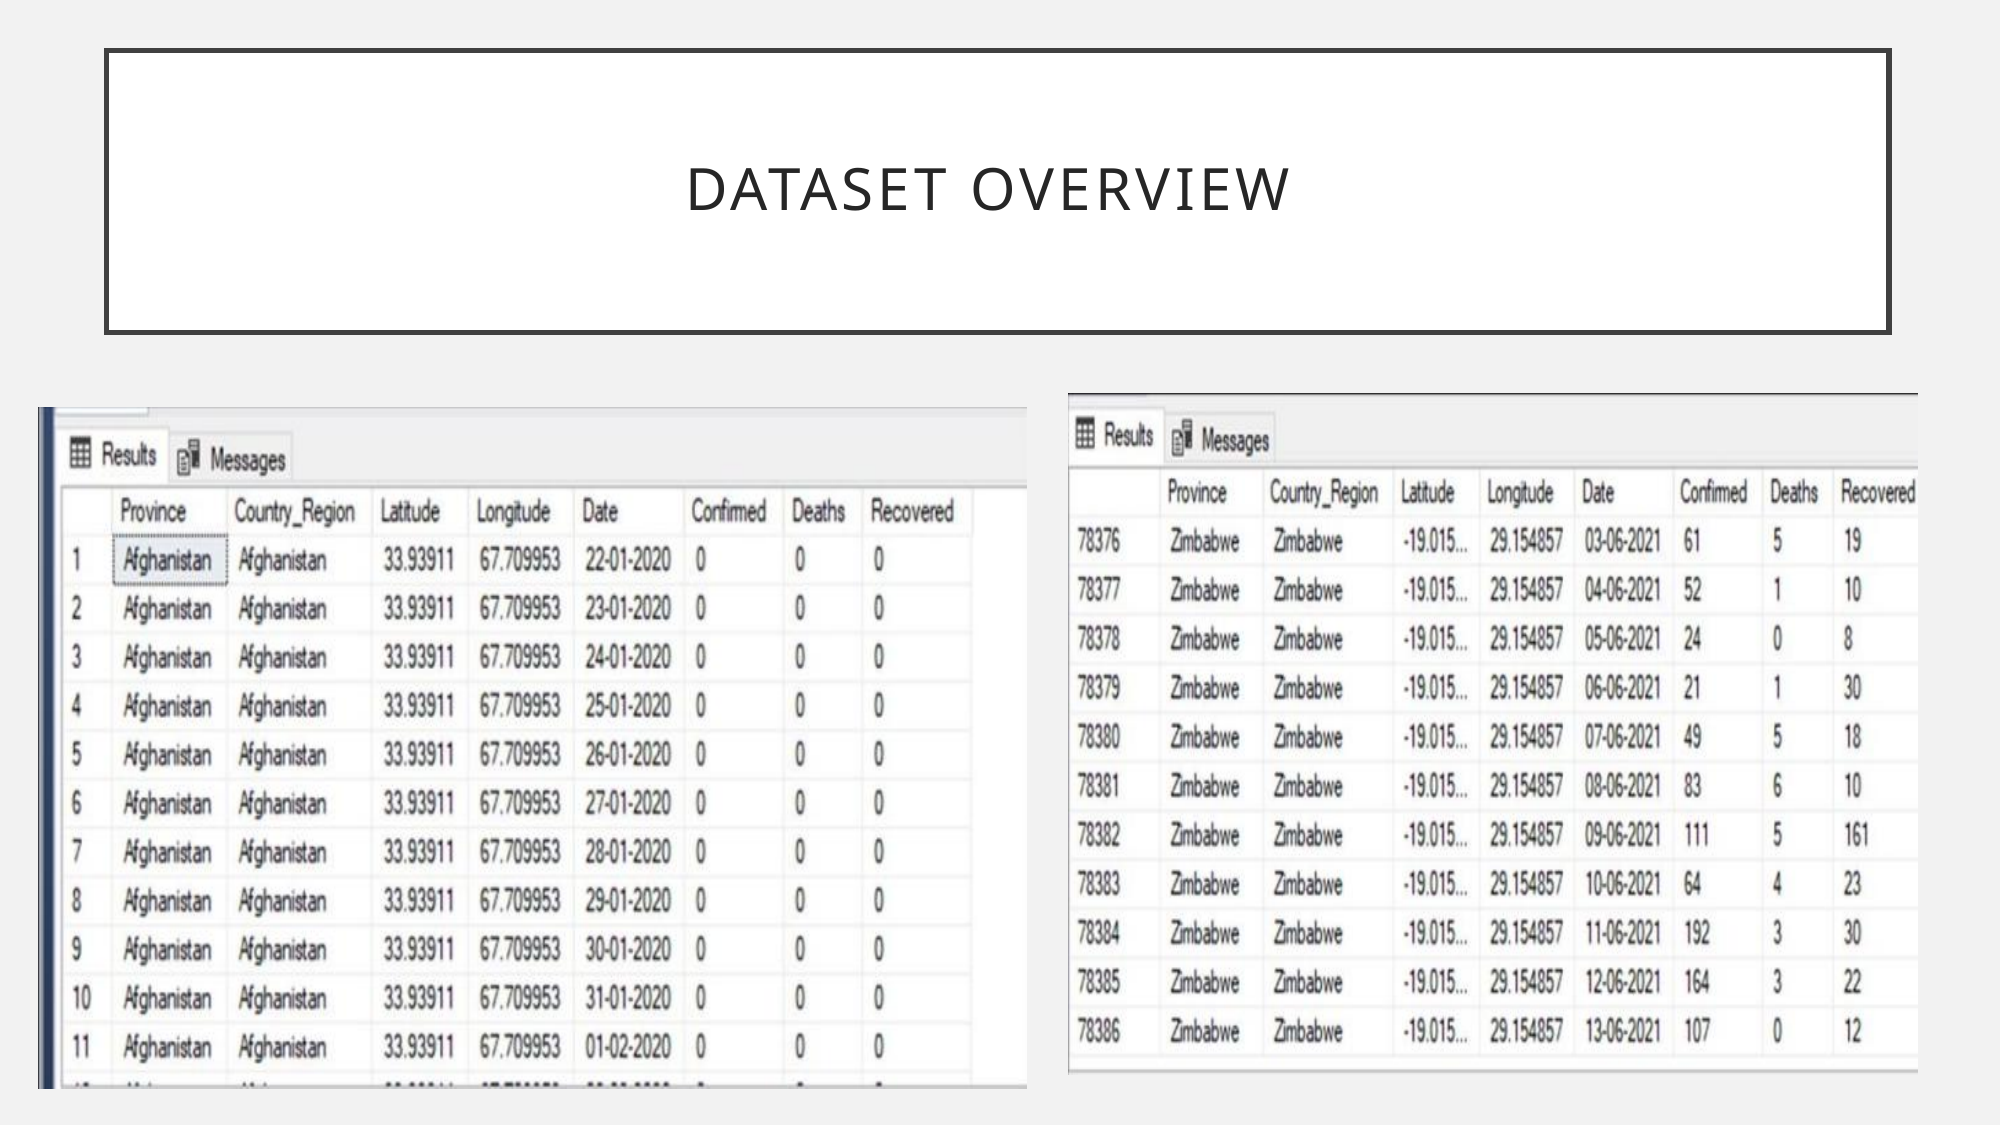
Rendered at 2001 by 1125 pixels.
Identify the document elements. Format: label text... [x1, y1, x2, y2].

title Dataset overview [104, 48, 1892, 335]
picture [1068, 393, 1918, 1075]
picture [38, 407, 1027, 1089]
